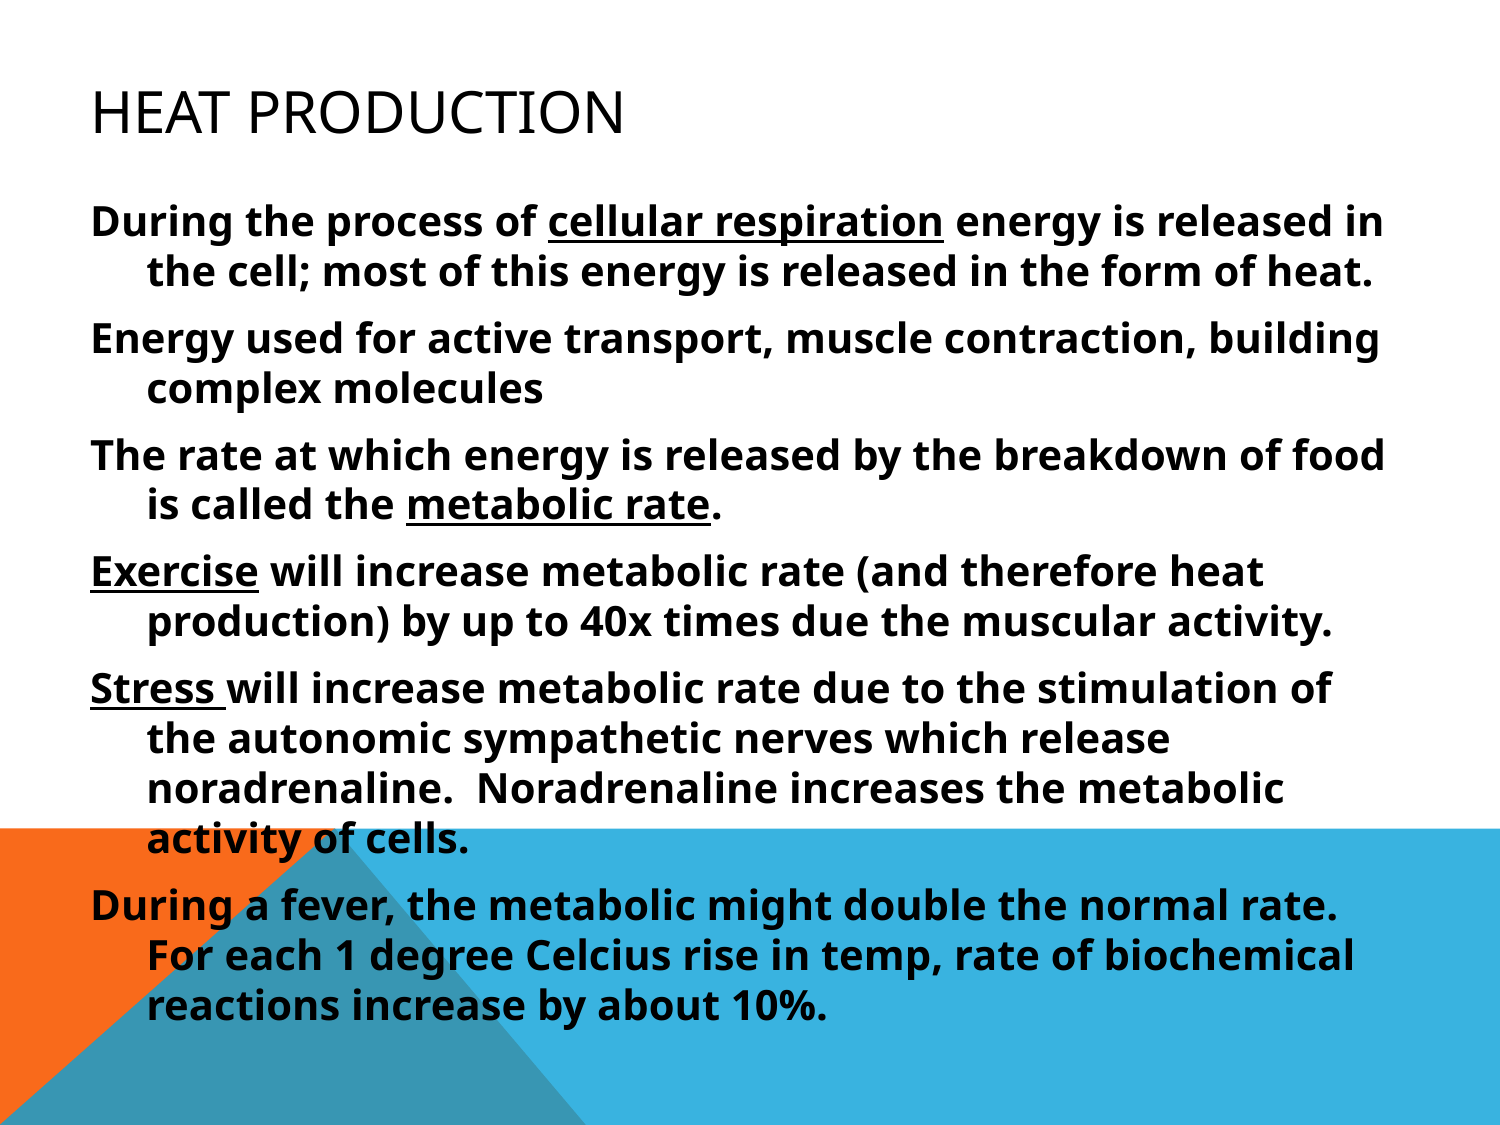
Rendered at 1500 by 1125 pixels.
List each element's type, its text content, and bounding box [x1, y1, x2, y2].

title Heat production [75, 45, 1425, 176]
list During the process of cellular respiration energy is released in the cell; most of this energy is released in the form of heat. Energy used for active transport, muscle contraction, building complex molecules The rate at which energy is released by the breakdown of food is called the metabolic rate. Exercise will increase metabolic rate (and therefore heat production) by up to 40x times due the muscular activity. Stress will increase metabolic rate due to the stimulation of the autonomic sympathetic nerves which release noradrenaline. Noradrenaline increases the metabolic activity of cells. During a fever, the metabolic might double the normal rate. For each 1 degree Celcius rise in temp, rate of biochemical reactions increase by about 10%. [75, 187, 1425, 1005]
